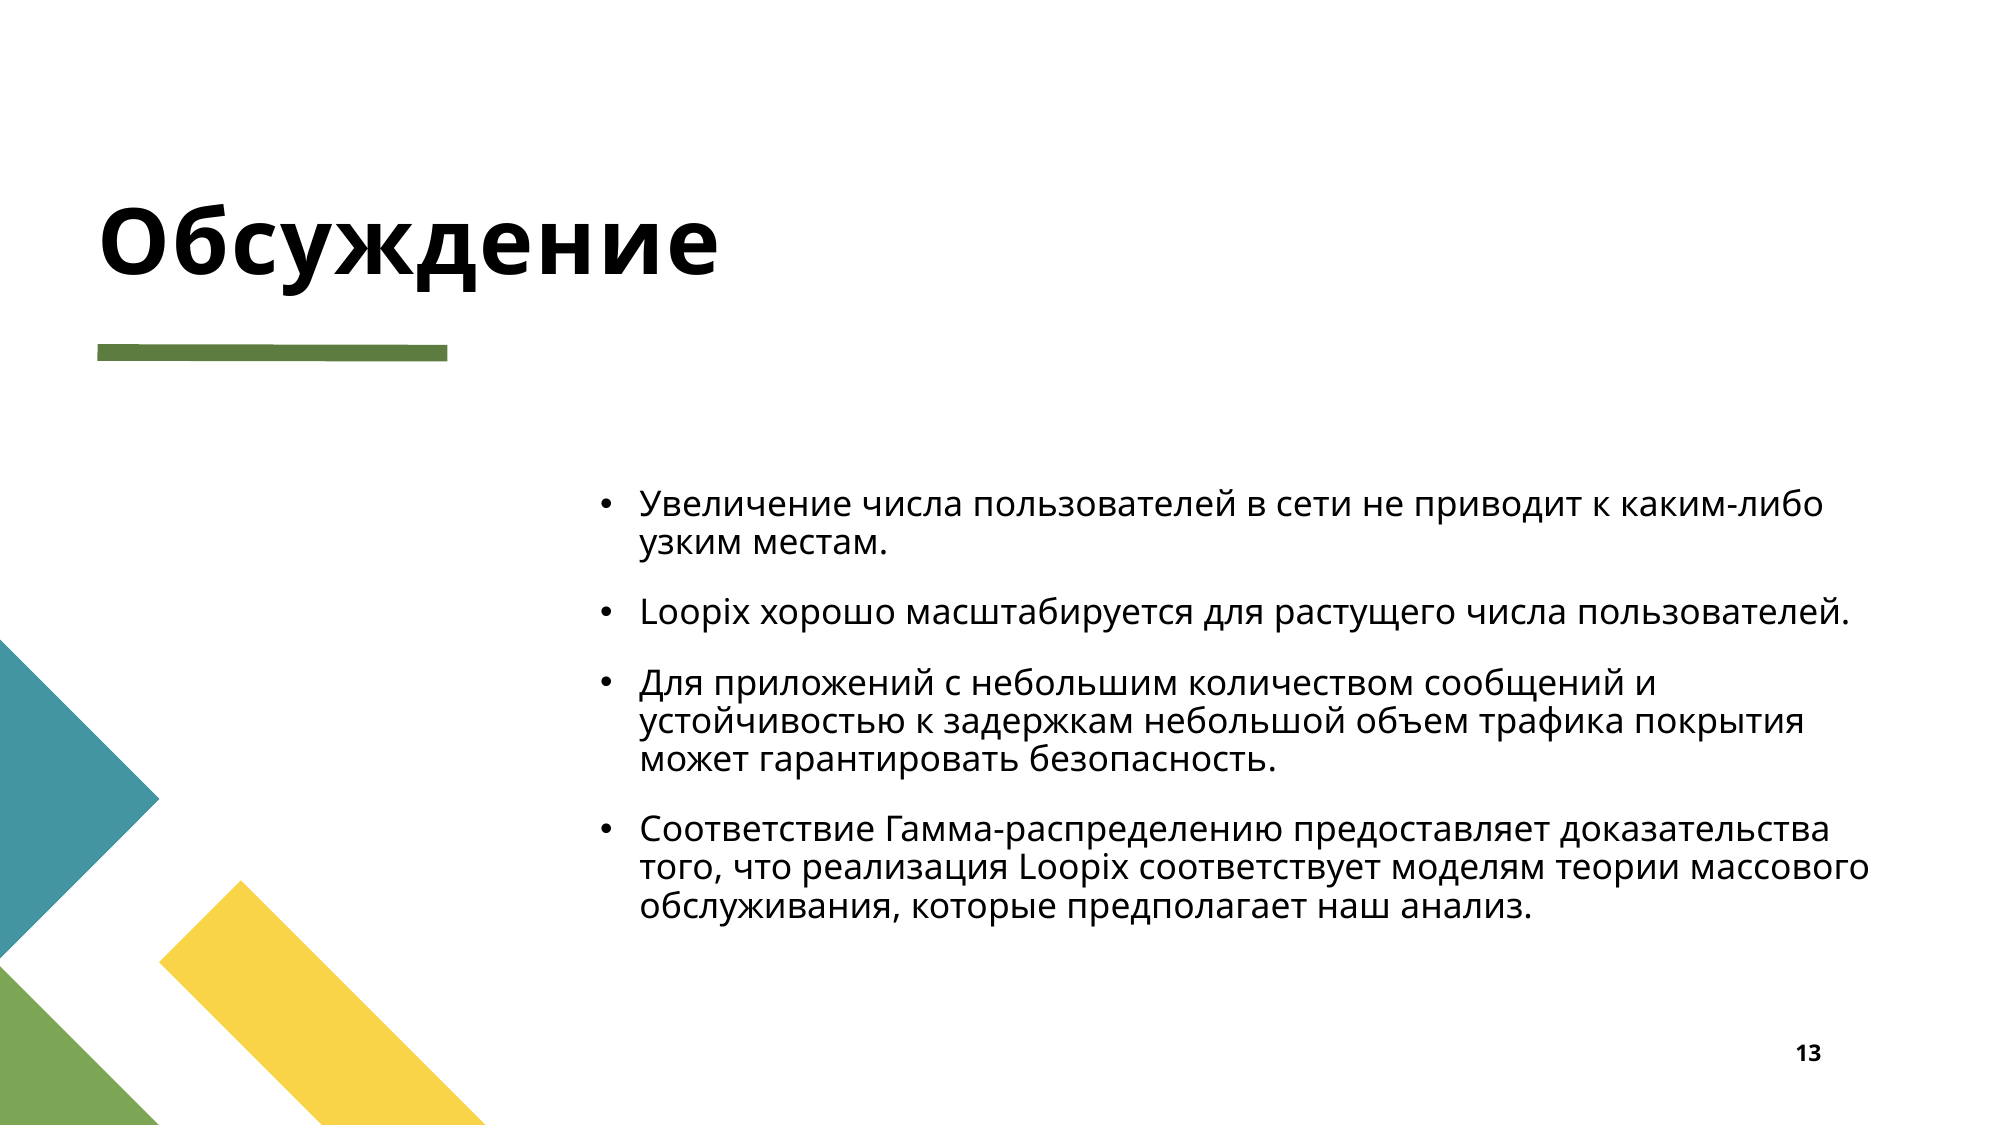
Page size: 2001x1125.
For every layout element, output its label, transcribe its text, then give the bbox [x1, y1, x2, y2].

title Обсуждение [97, 16, 1882, 293]
list Увеличение числа пользователей в сети не приводит к каким-либо узким местам. Loopix хорошо масштабируется для растущего числа пользователей. Для приложений с небольшим количеством сообщений и устойчивостью к задержкам небольшой объем трафика покрытия может гарантировать безопасность. Соответствие Гамма-распределению предоставляет доказательства того, что реализация Loopix соответствует моделям теории массового обслуживания, которые предполагает наш анализ. [600, 374, 1882, 982]
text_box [0, 639, 486, 1125]
